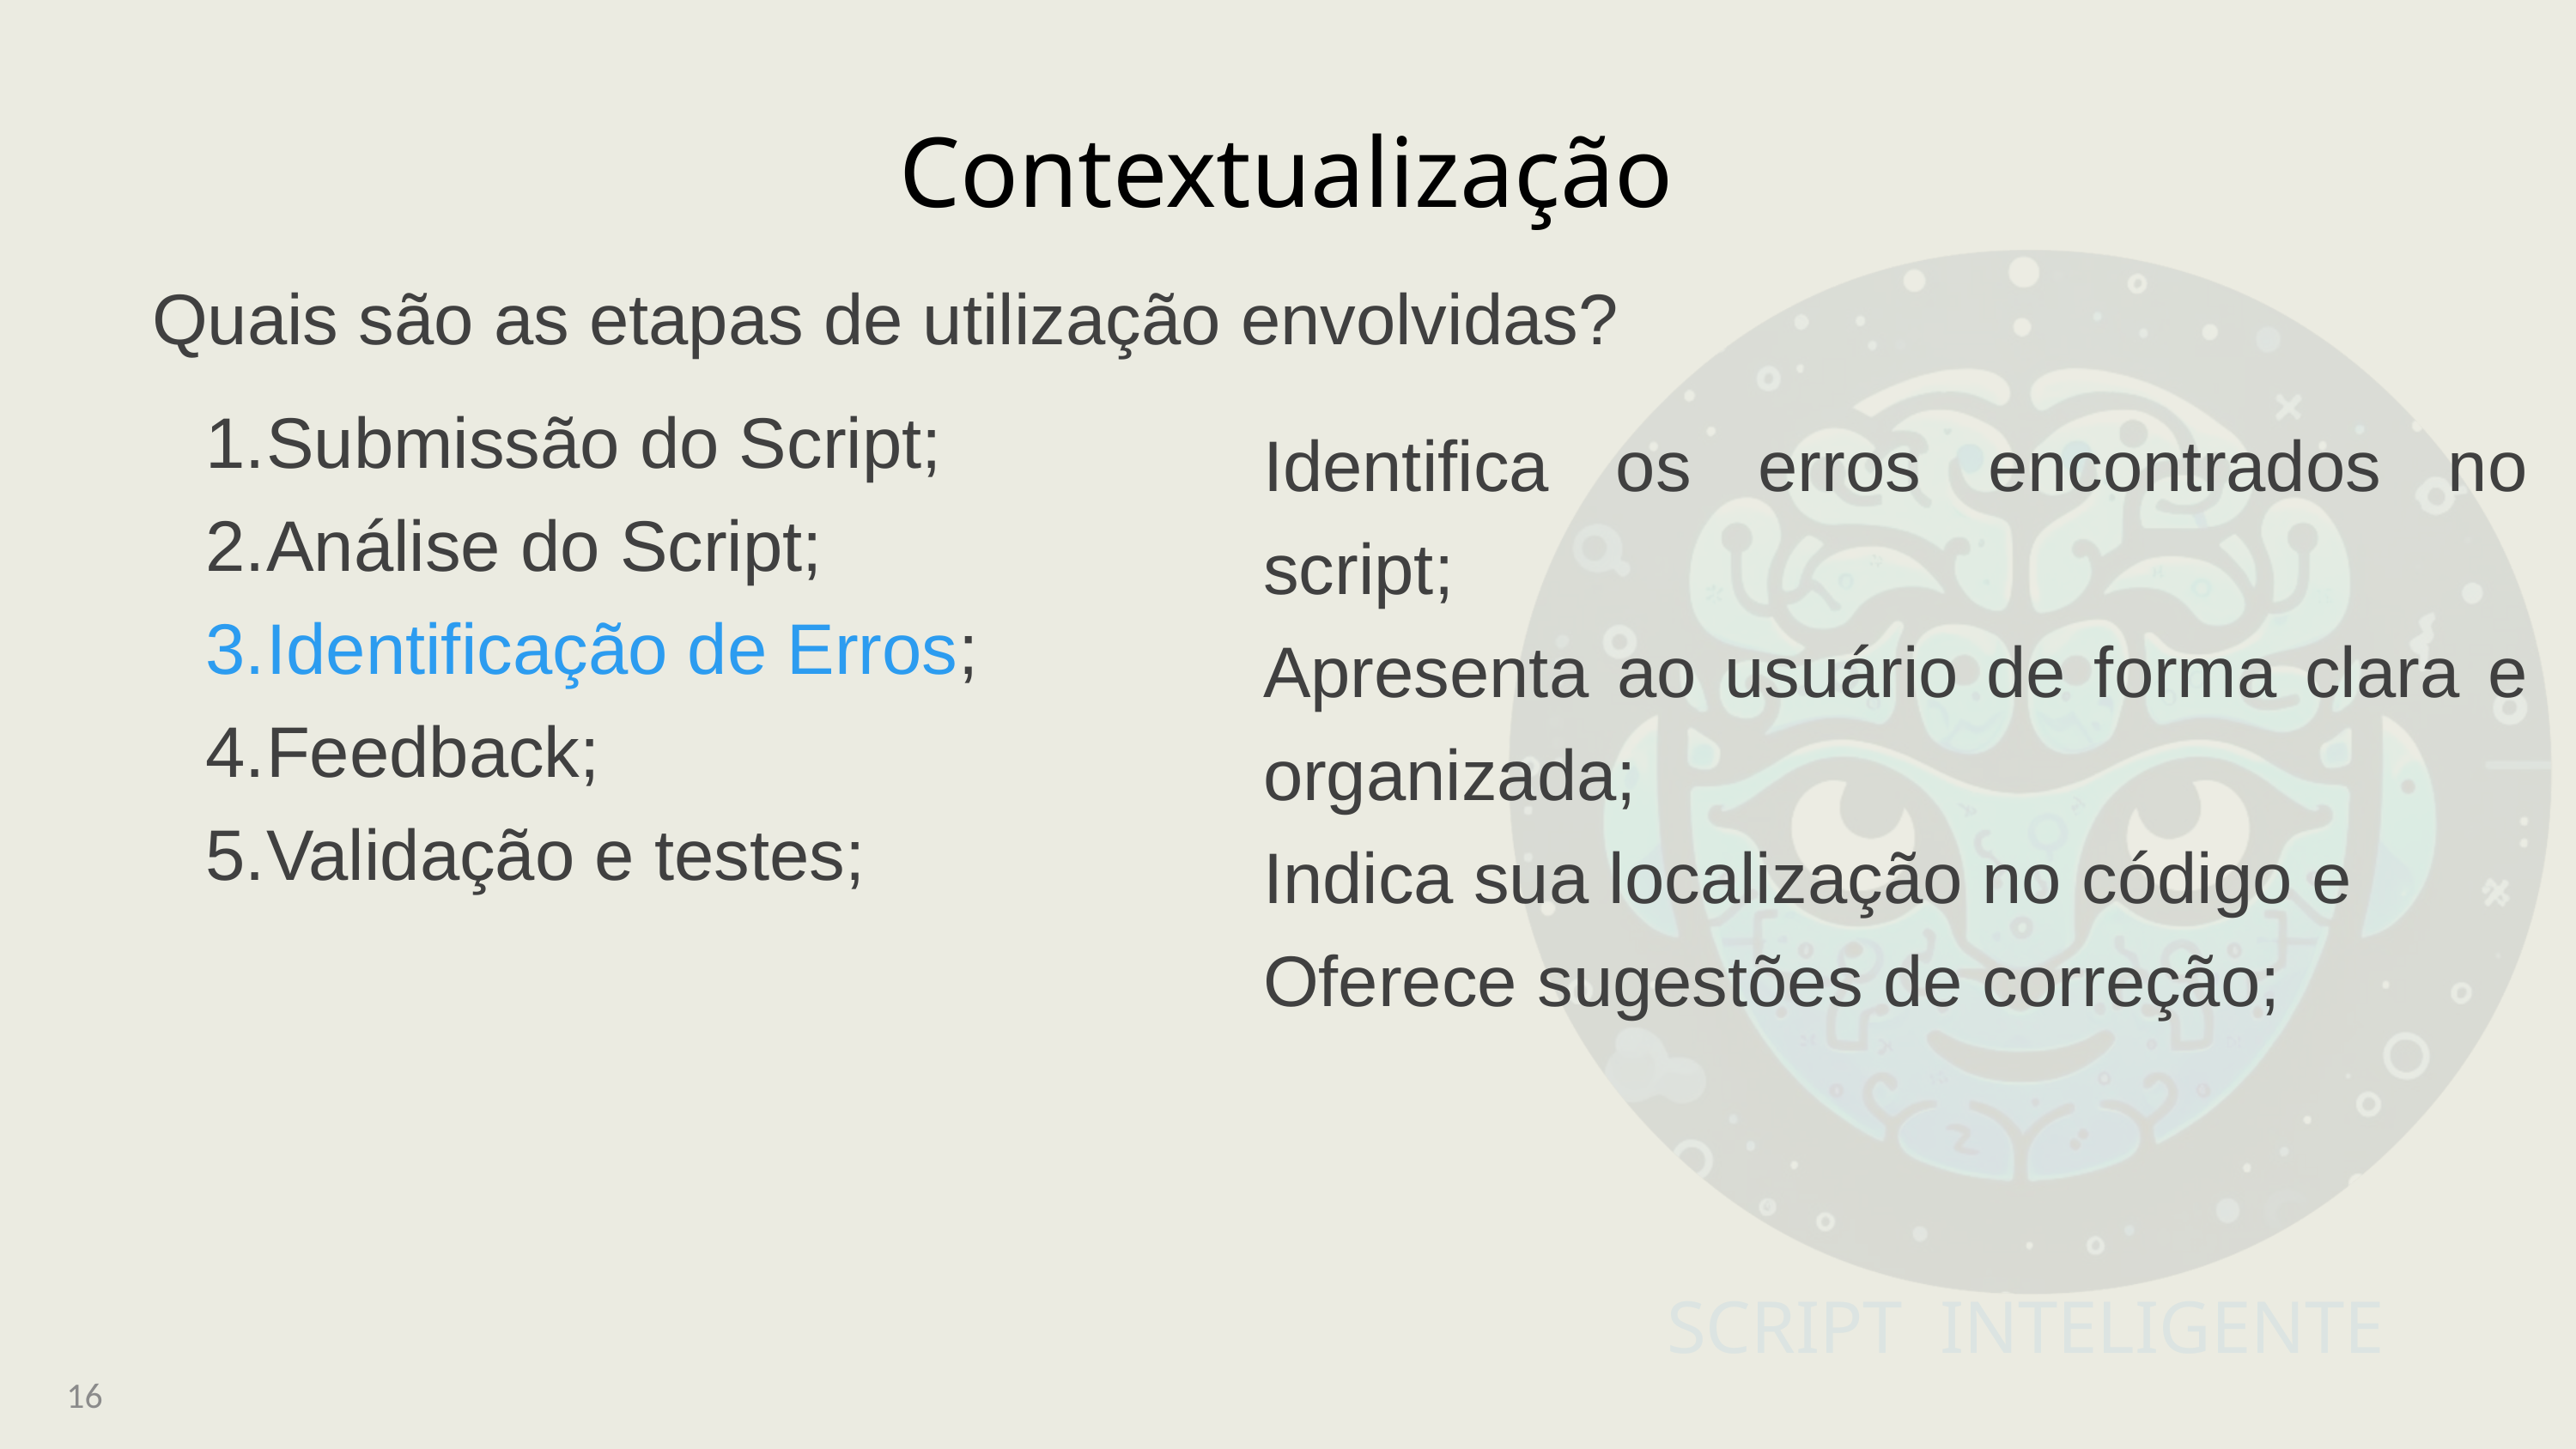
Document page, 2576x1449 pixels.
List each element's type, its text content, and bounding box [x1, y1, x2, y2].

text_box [1494, 240, 2558, 1389]
text_box Contextualização [152, 111, 2421, 227]
text_box Identifica os erros encontrados no script; Apresenta ao usuário de forma clara e organizada; Indica sua localização no código e Oferece sugestões de correção; [1263, 403, 1490, 1022]
text_box Quais são as etapas de utilização envolvidas? [152, 256, 1490, 360]
text_box Submissão do Script; Análise do Script; Identificação de Erros; Feedback; Validação e testes; [144, 379, 1490, 895]
slide_number 16 [53, 1367, 355, 1420]
